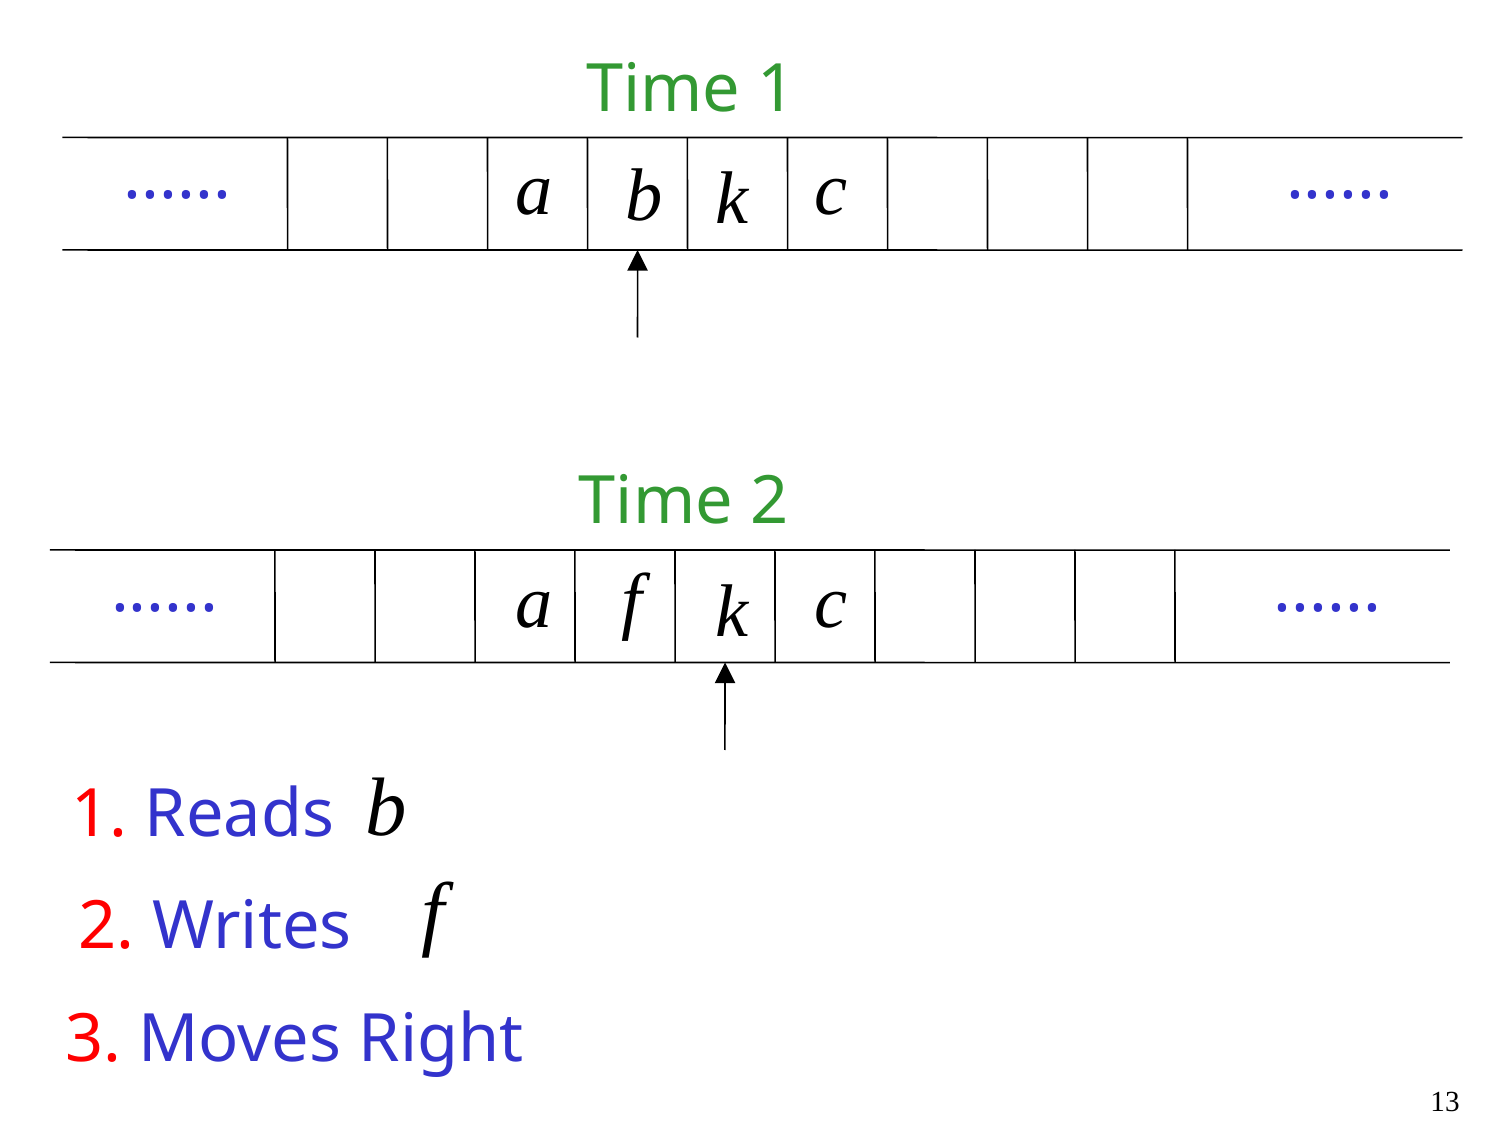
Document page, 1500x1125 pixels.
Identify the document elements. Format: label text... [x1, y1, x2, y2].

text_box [712, 578, 757, 643]
slide_number 13 [1162, 1074, 1476, 1125]
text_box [512, 174, 557, 221]
text_box ...... [1271, 124, 1409, 220]
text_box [712, 165, 757, 231]
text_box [512, 587, 557, 634]
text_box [624, 162, 667, 228]
text_box ...... [1258, 537, 1397, 633]
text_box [364, 770, 409, 842]
text_box 2. Writes [63, 874, 385, 970]
text_box ...... [96, 537, 234, 633]
text_box Time 1 [571, 37, 811, 133]
text_box [627, 249, 648, 338]
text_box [812, 587, 852, 634]
text_box [714, 662, 736, 751]
text_box ...... [108, 124, 247, 220]
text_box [603, 567, 663, 647]
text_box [402, 875, 466, 964]
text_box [812, 174, 852, 221]
text_box Time 2 [564, 449, 804, 545]
text_box 3. Moves Right [50, 987, 539, 1083]
text_box 1. Reads [56, 762, 350, 858]
